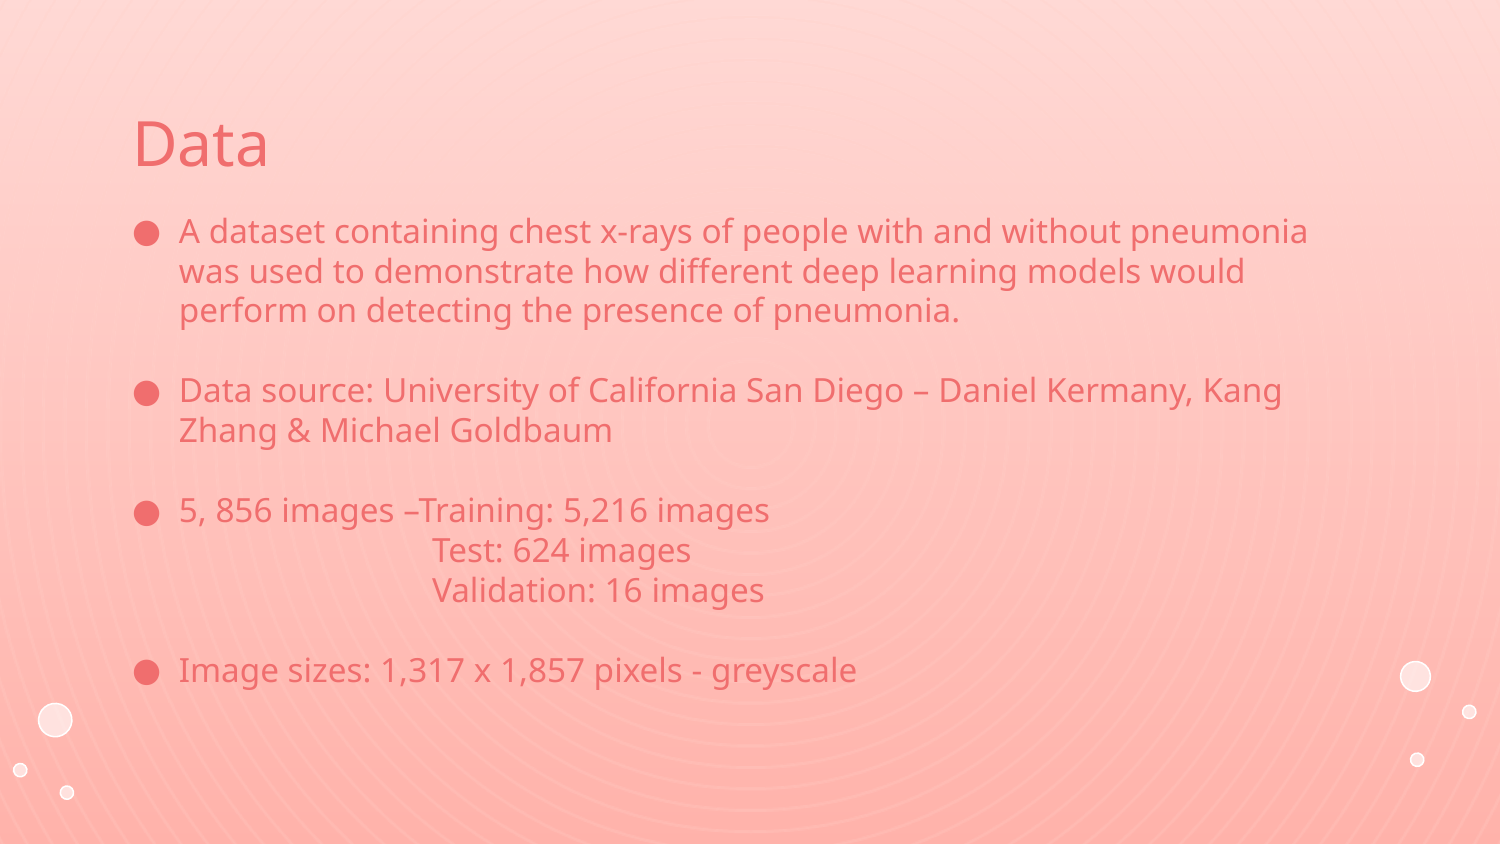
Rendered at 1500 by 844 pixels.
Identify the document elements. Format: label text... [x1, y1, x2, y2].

list A dataset containing chest x-rays of people with and without pneumonia was used to demonstrate how different deep learning models would perform on detecting the presence of pneumonia. Data source: University of California San Diego – Daniel Kermany, Kang Zhang & Michael Goldbaum 5, 856 images –Training: 5,216 images Test: 624 images Validation: 16 images Image sizes: 1,317 x 1,857 pixels - greyscale [116, 194, 1383, 756]
title Data [116, 88, 1383, 183]
